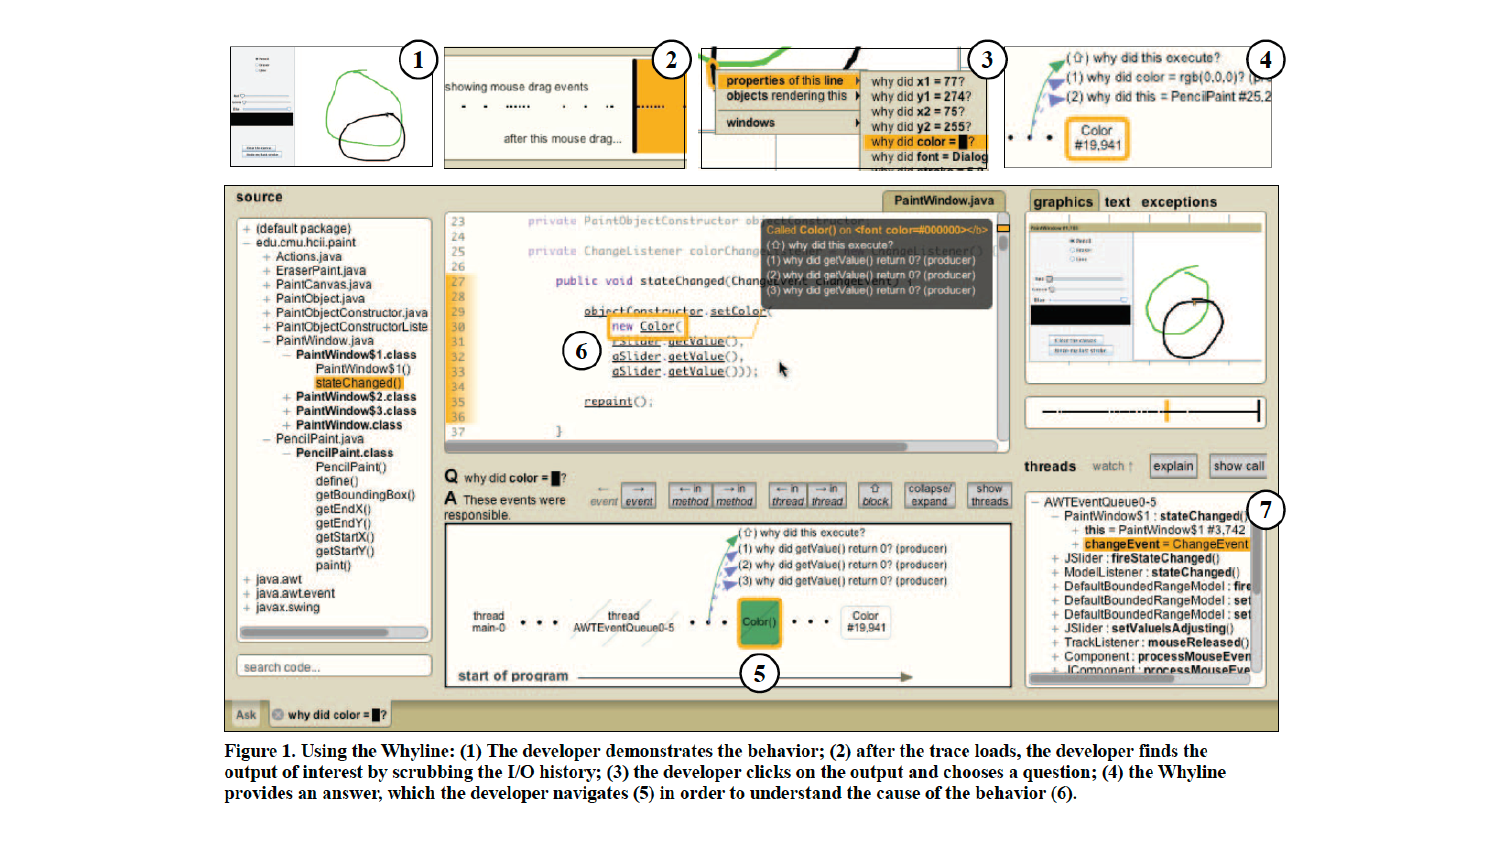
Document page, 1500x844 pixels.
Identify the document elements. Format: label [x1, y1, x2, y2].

picture [216, 24, 1305, 819]
